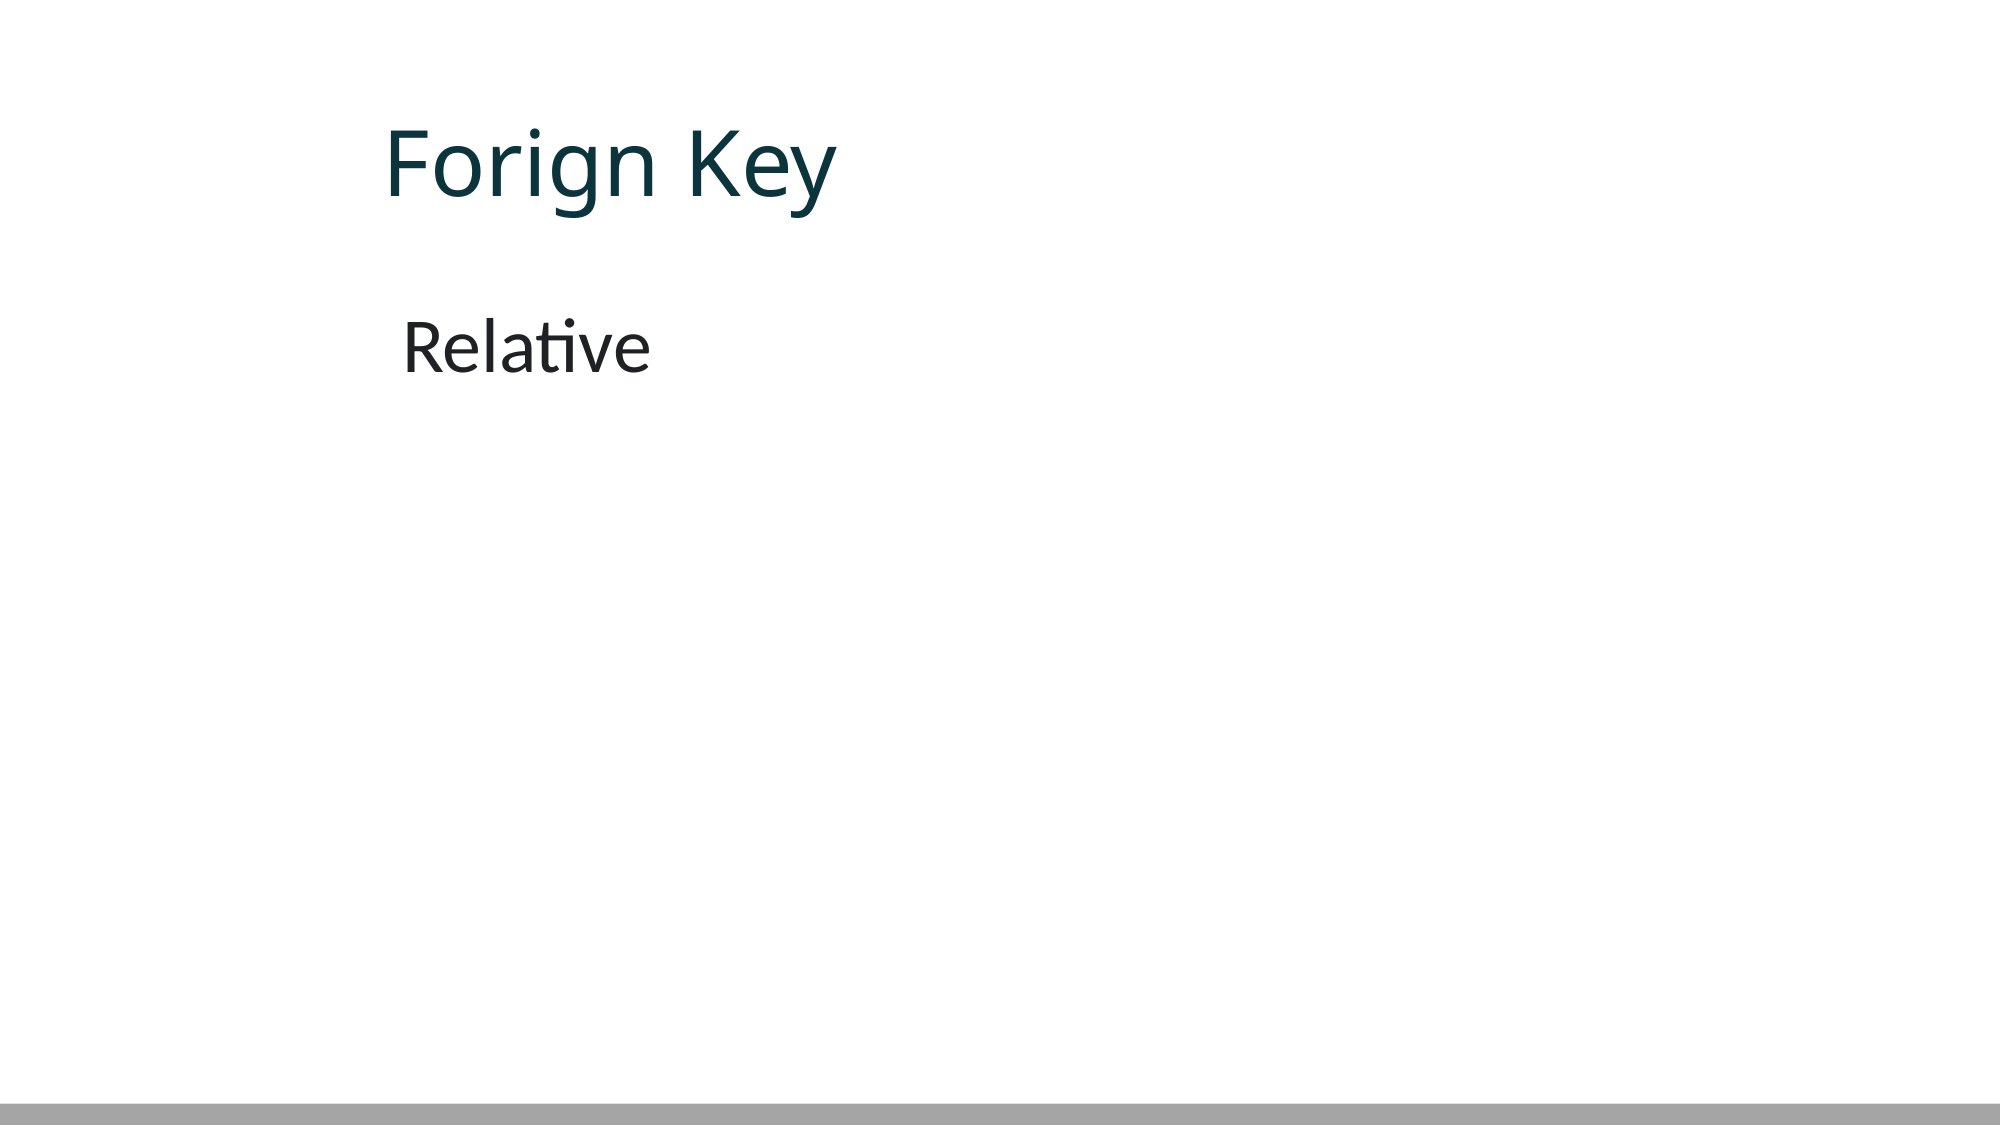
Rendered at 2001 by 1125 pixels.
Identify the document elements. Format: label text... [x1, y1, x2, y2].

title Forign Key [362, 97, 2000, 386]
text_box Relative [381, 274, 1636, 408]
